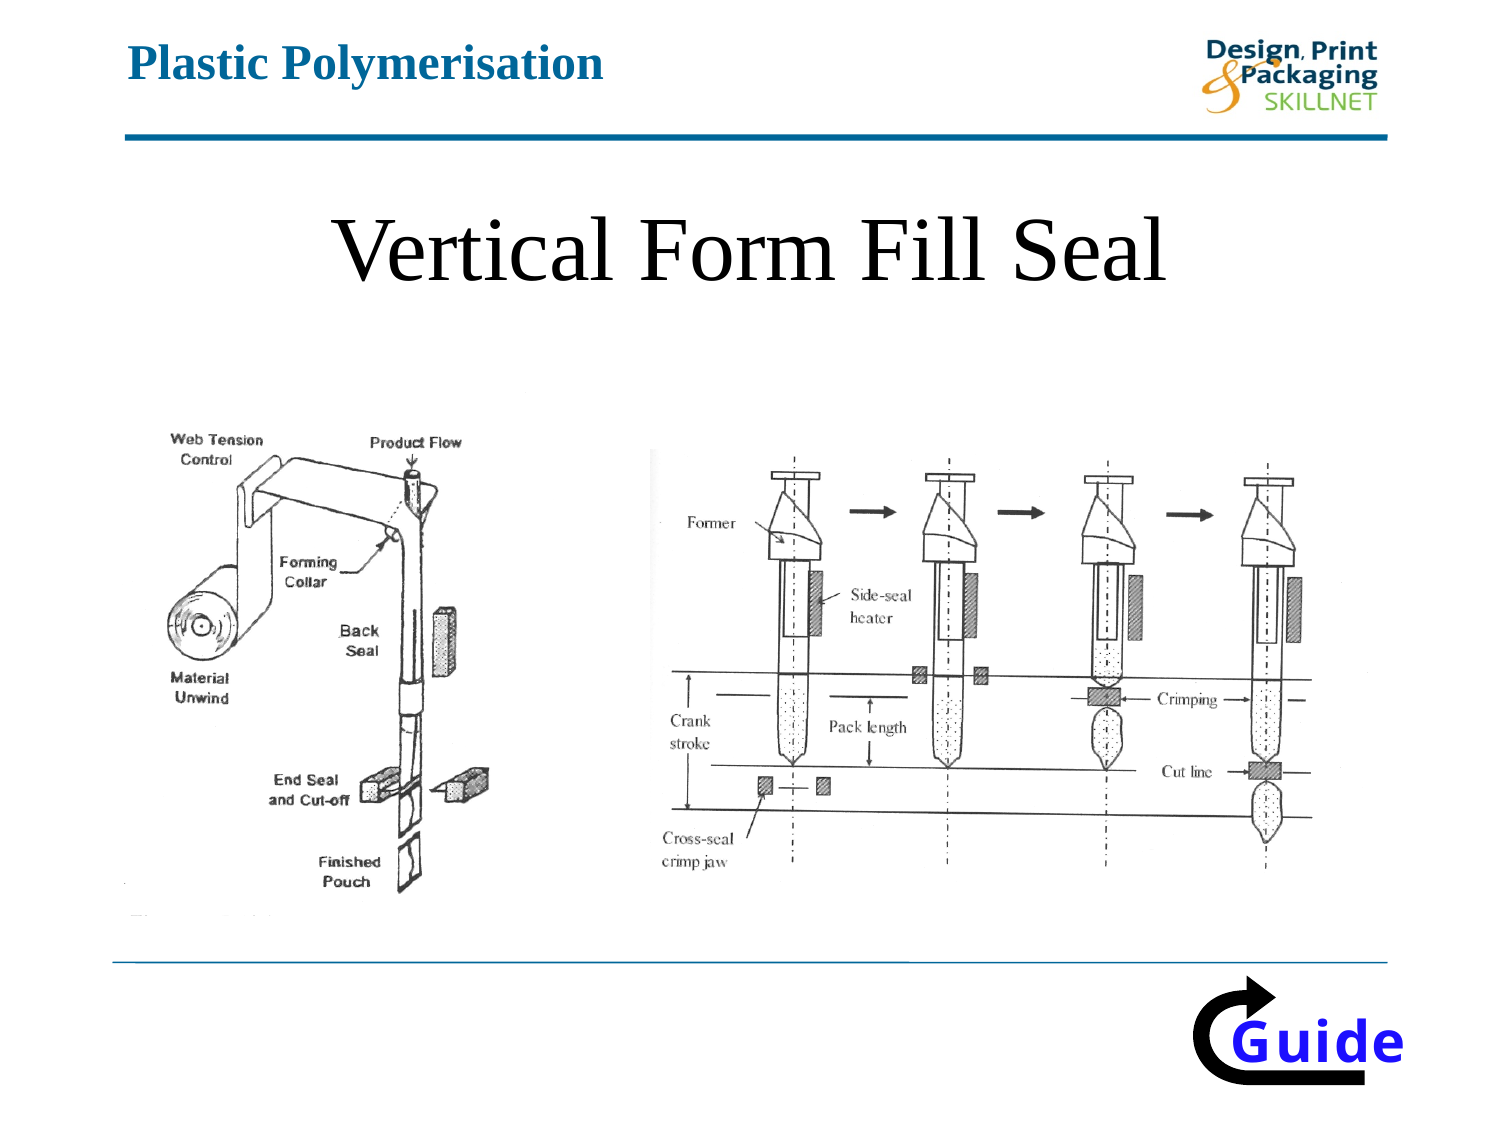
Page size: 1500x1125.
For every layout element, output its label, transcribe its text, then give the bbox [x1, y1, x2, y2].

picture [112, 387, 561, 916]
picture [649, 449, 1401, 884]
title Vertical Form Fill Seal [112, 149, 1388, 338]
picture [1192, 31, 1387, 121]
